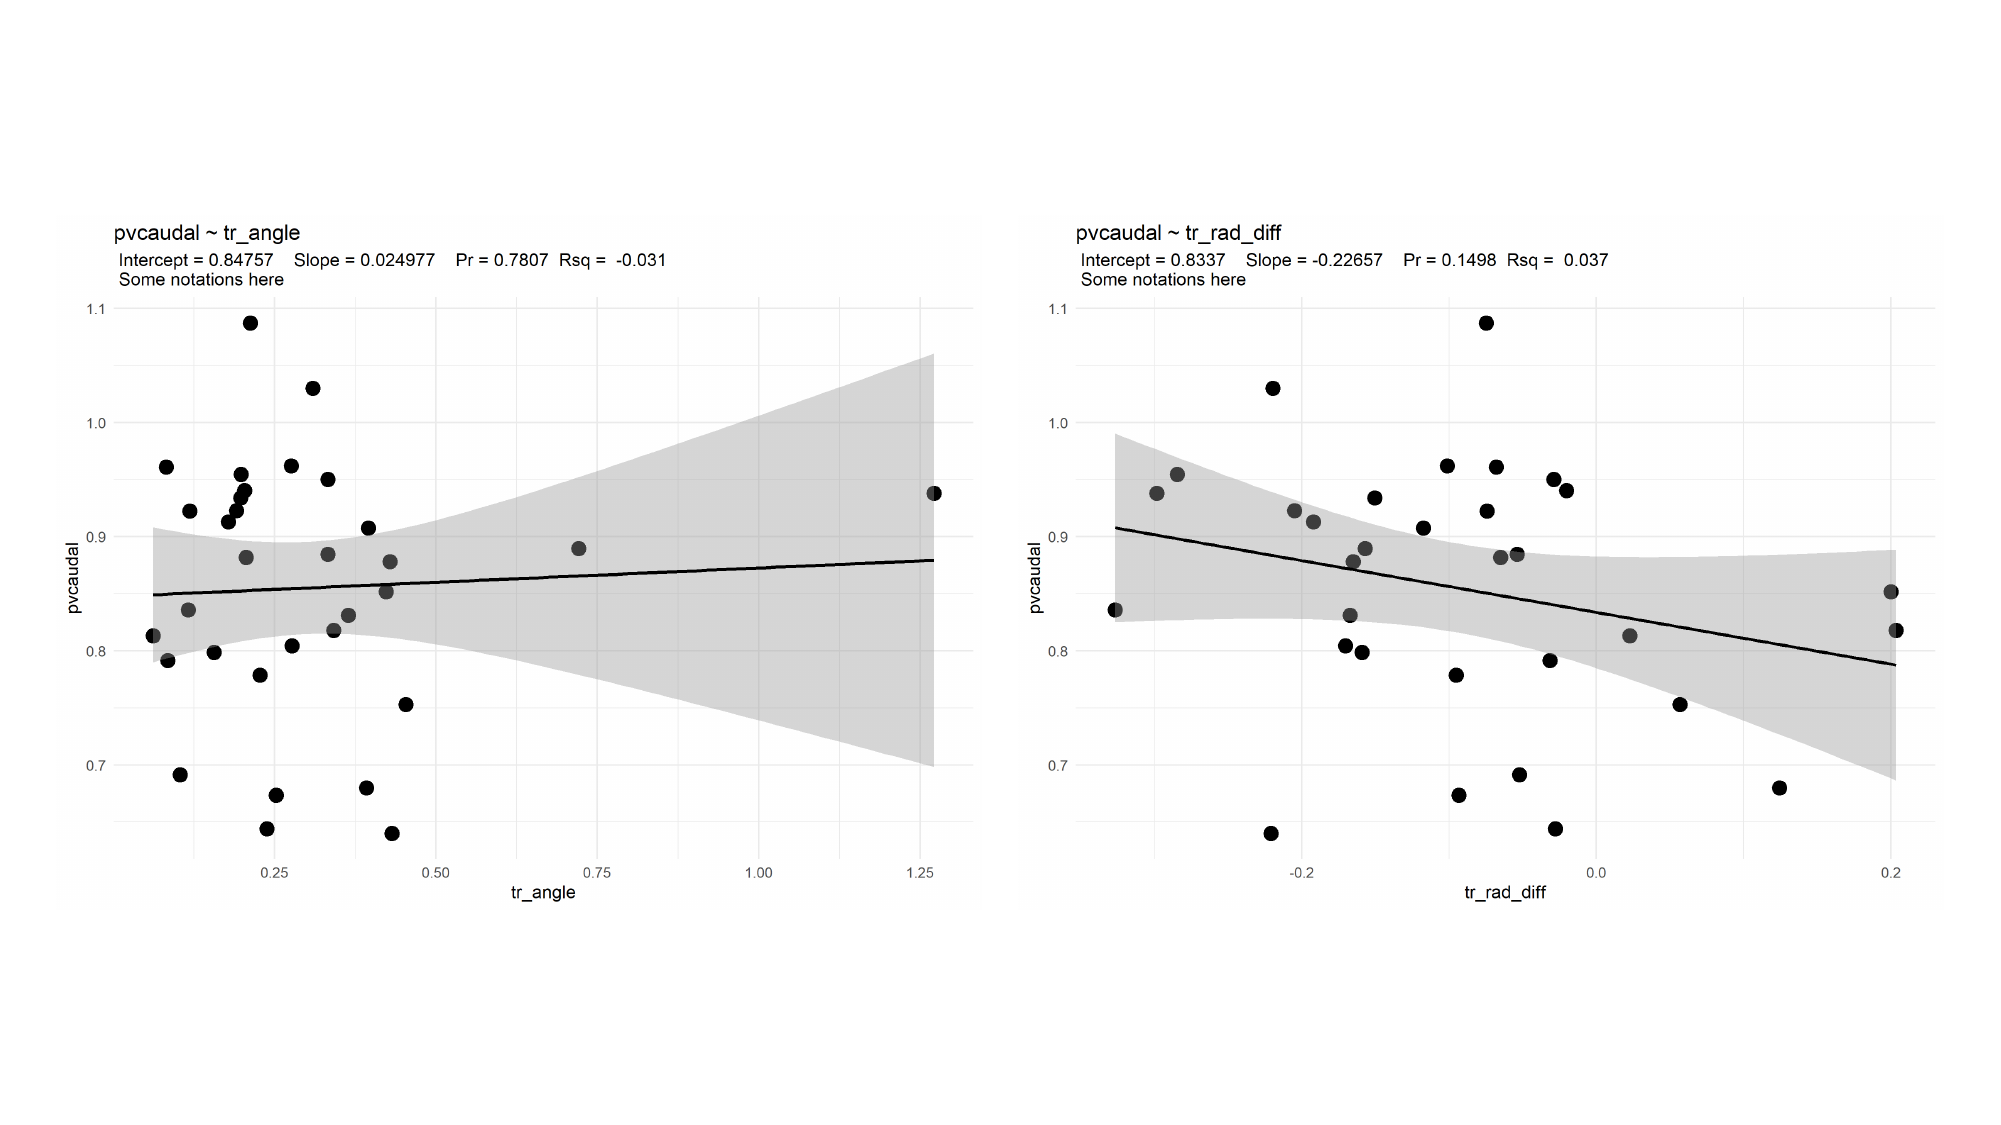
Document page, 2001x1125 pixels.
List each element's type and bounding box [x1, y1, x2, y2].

picture [1018, 215, 1944, 910]
picture [56, 215, 982, 910]
